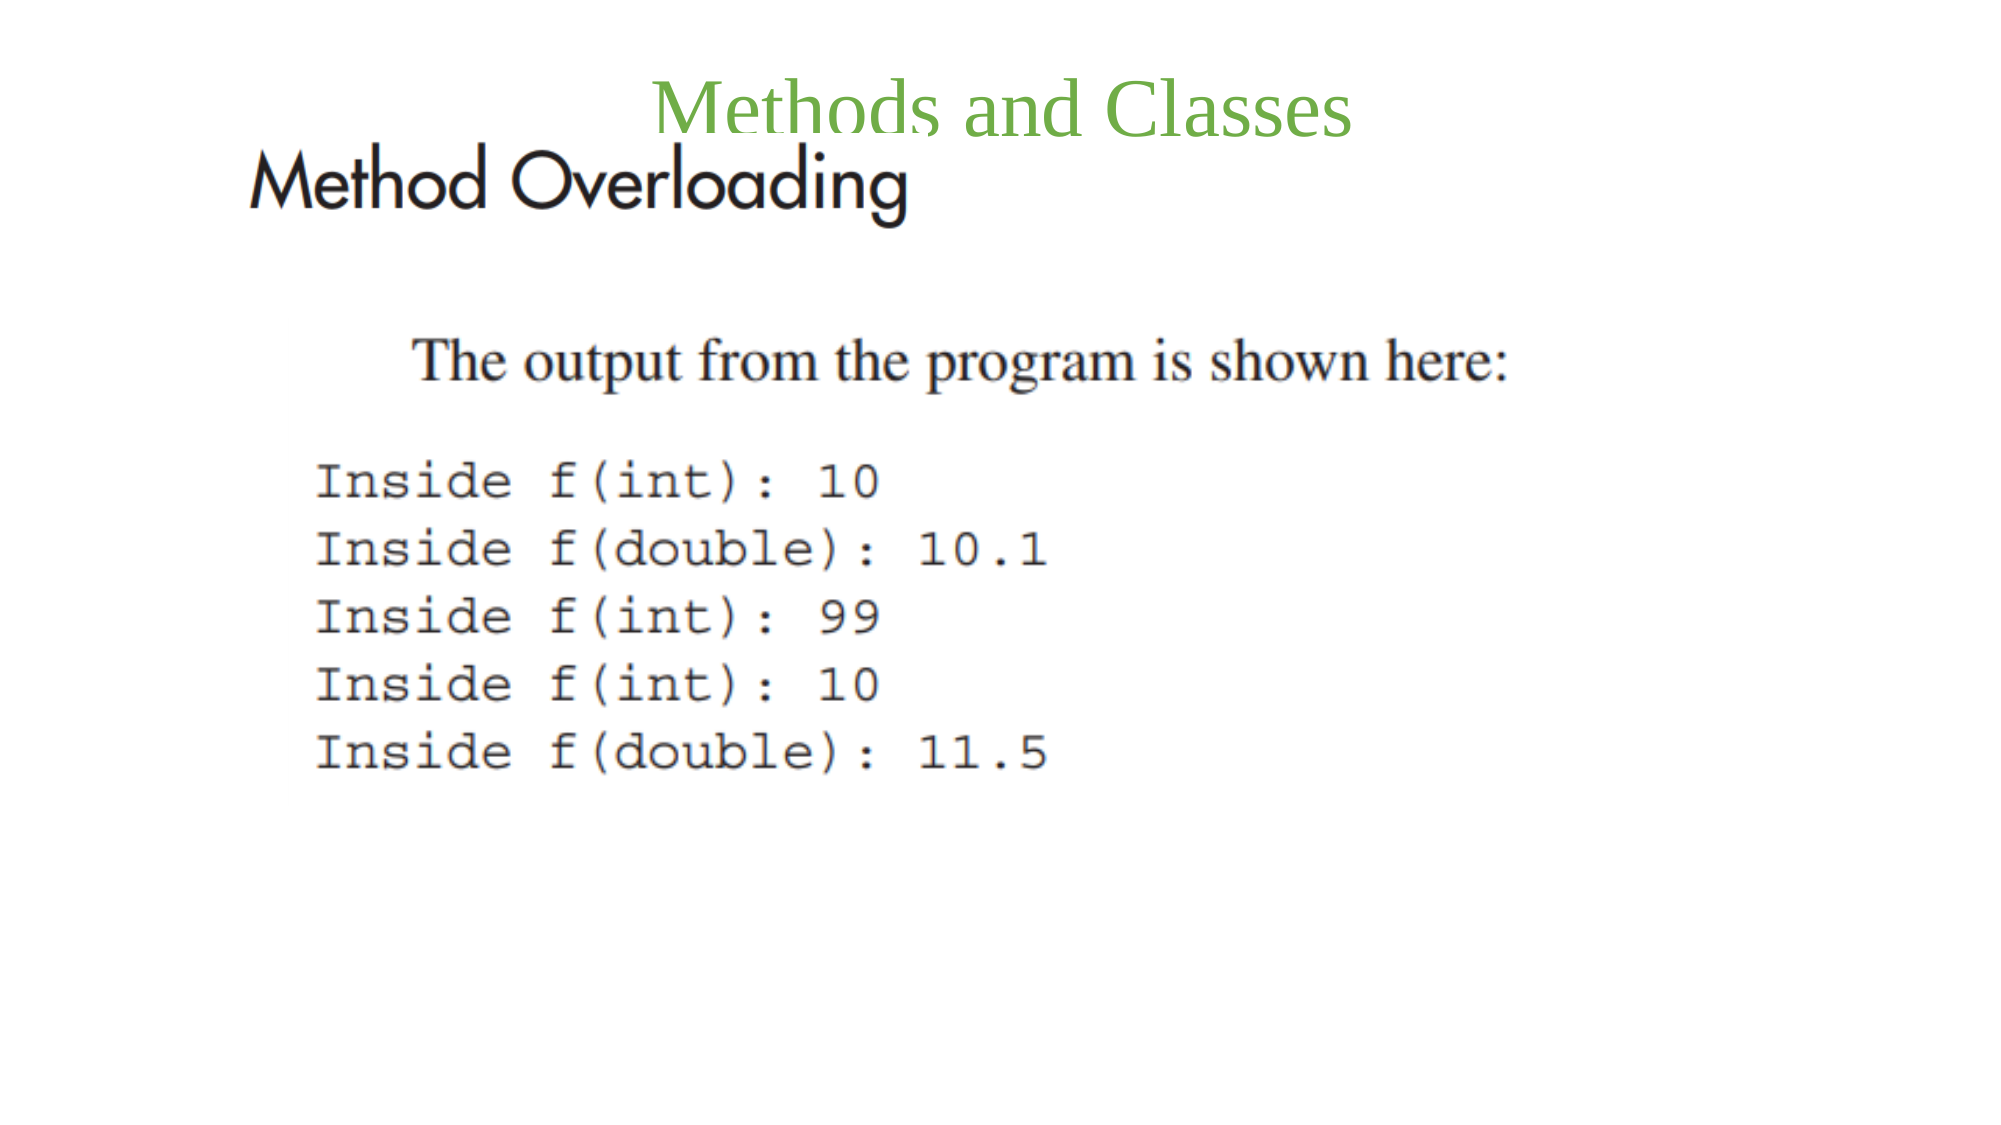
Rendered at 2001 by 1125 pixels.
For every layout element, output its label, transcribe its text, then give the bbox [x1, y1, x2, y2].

picture [287, 318, 1551, 806]
subtitle Methods and Classes [252, 56, 1753, 1055]
picture [234, 133, 928, 235]
